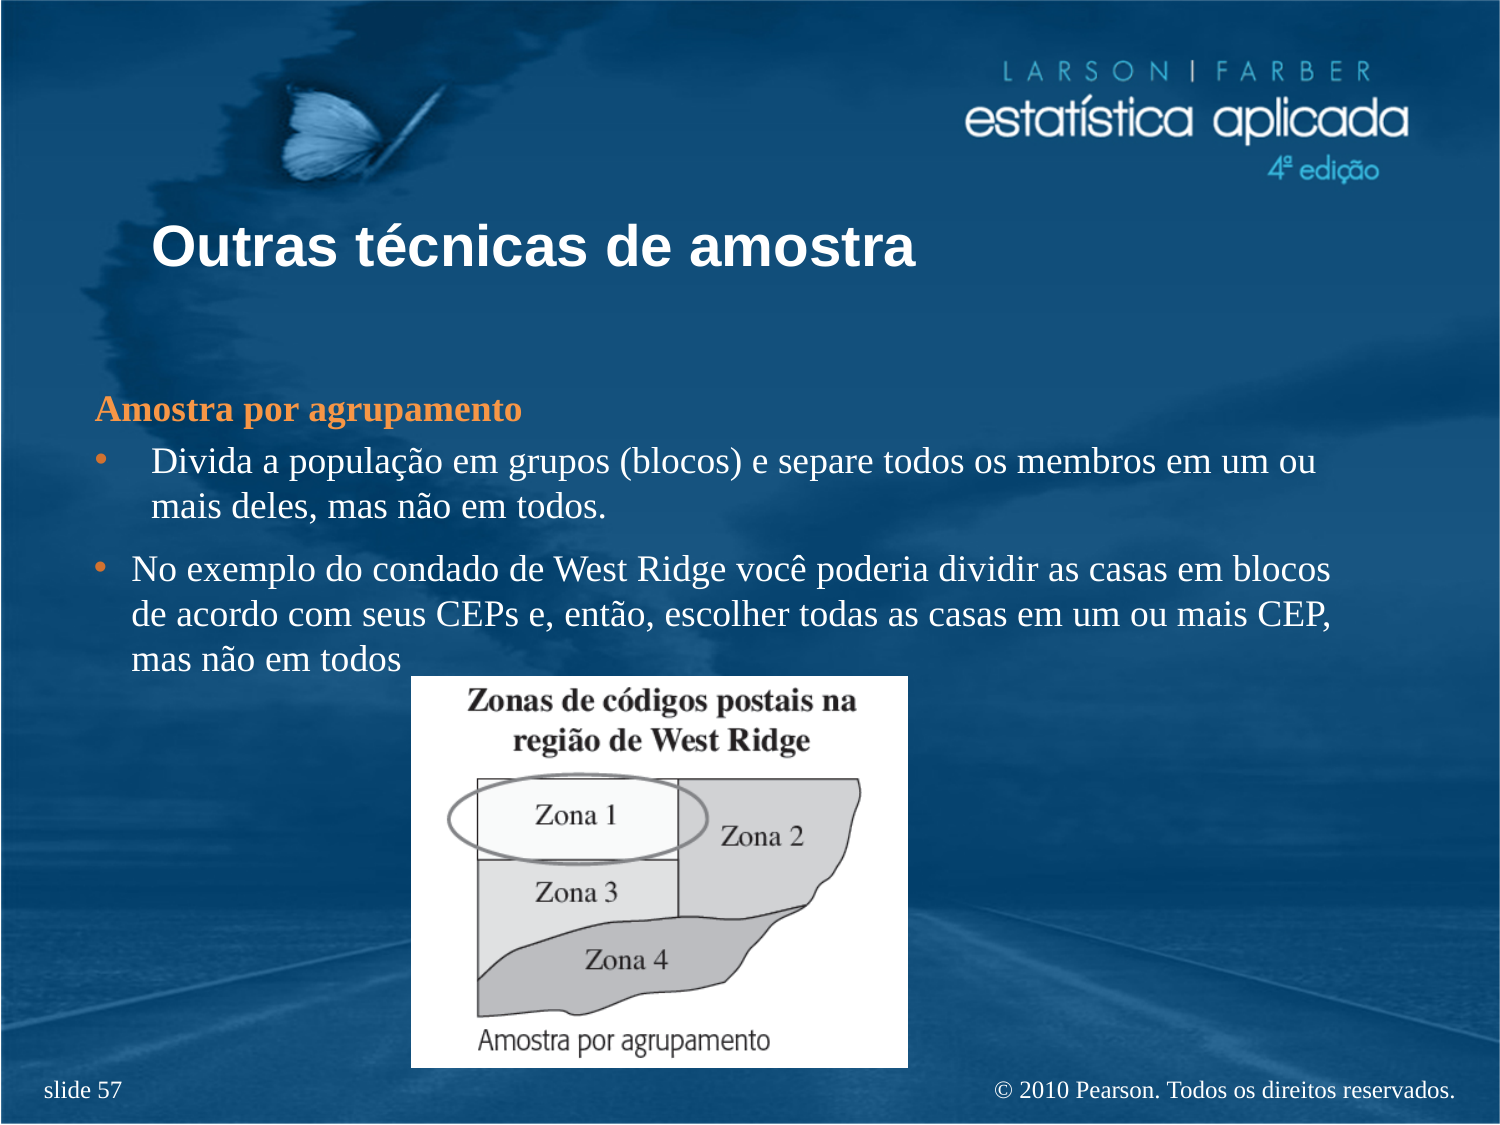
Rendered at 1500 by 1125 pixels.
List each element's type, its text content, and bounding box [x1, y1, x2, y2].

picture [0, 0, 1500, 1125]
text_box No exemplo do condado de West Ridge você poderia dividir as casas em blocos de acordo com seus CEPs e, então, escolher todas as casas em um ou mais CEP, mas não em todos [79, 536, 1377, 687]
title Outras técnicas de amostra [67, 193, 1001, 294]
list Amostra por agrupamento Divida a população em grupos (blocos) e separe todos os membros em um ou mais deles, mas não em todos. [79, 376, 1346, 519]
